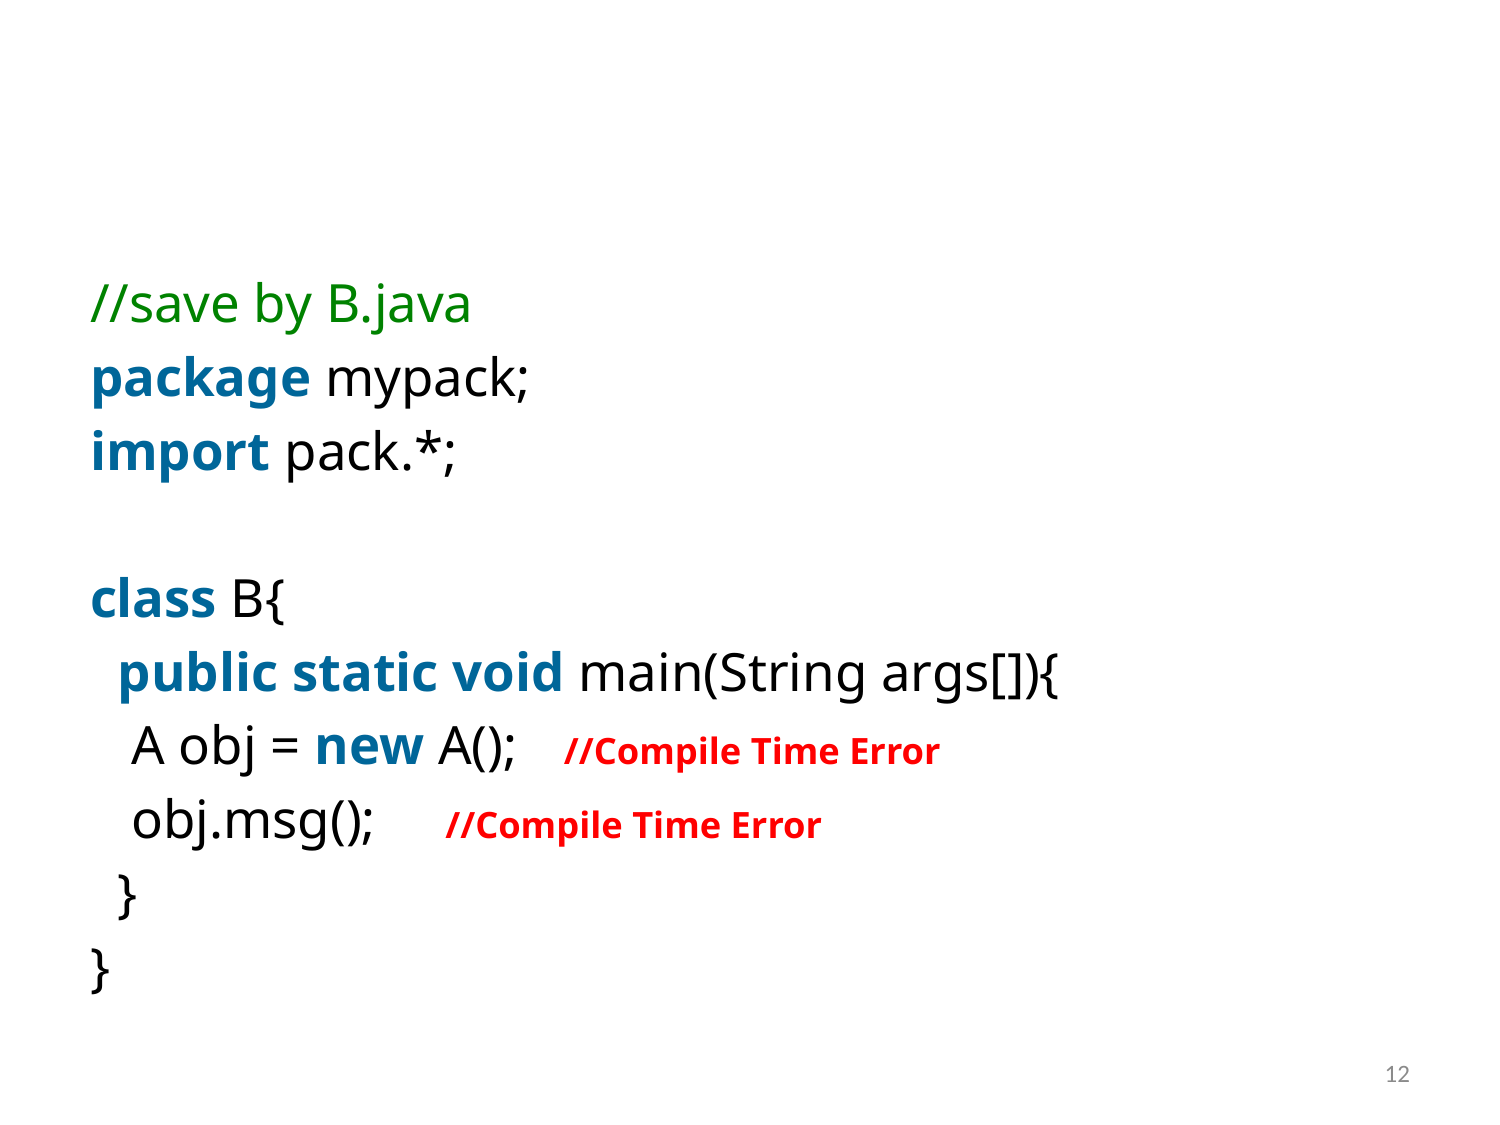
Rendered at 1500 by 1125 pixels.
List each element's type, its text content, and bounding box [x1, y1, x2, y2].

slide_number 12 [1074, 1042, 1425, 1103]
list //save by B.java package mypack; import pack.*; class B{ public static void main(String args[]){ A obj = new A(); //Compile Time Error obj.msg(); //Compile Time Error } } [75, 262, 1500, 1005]
